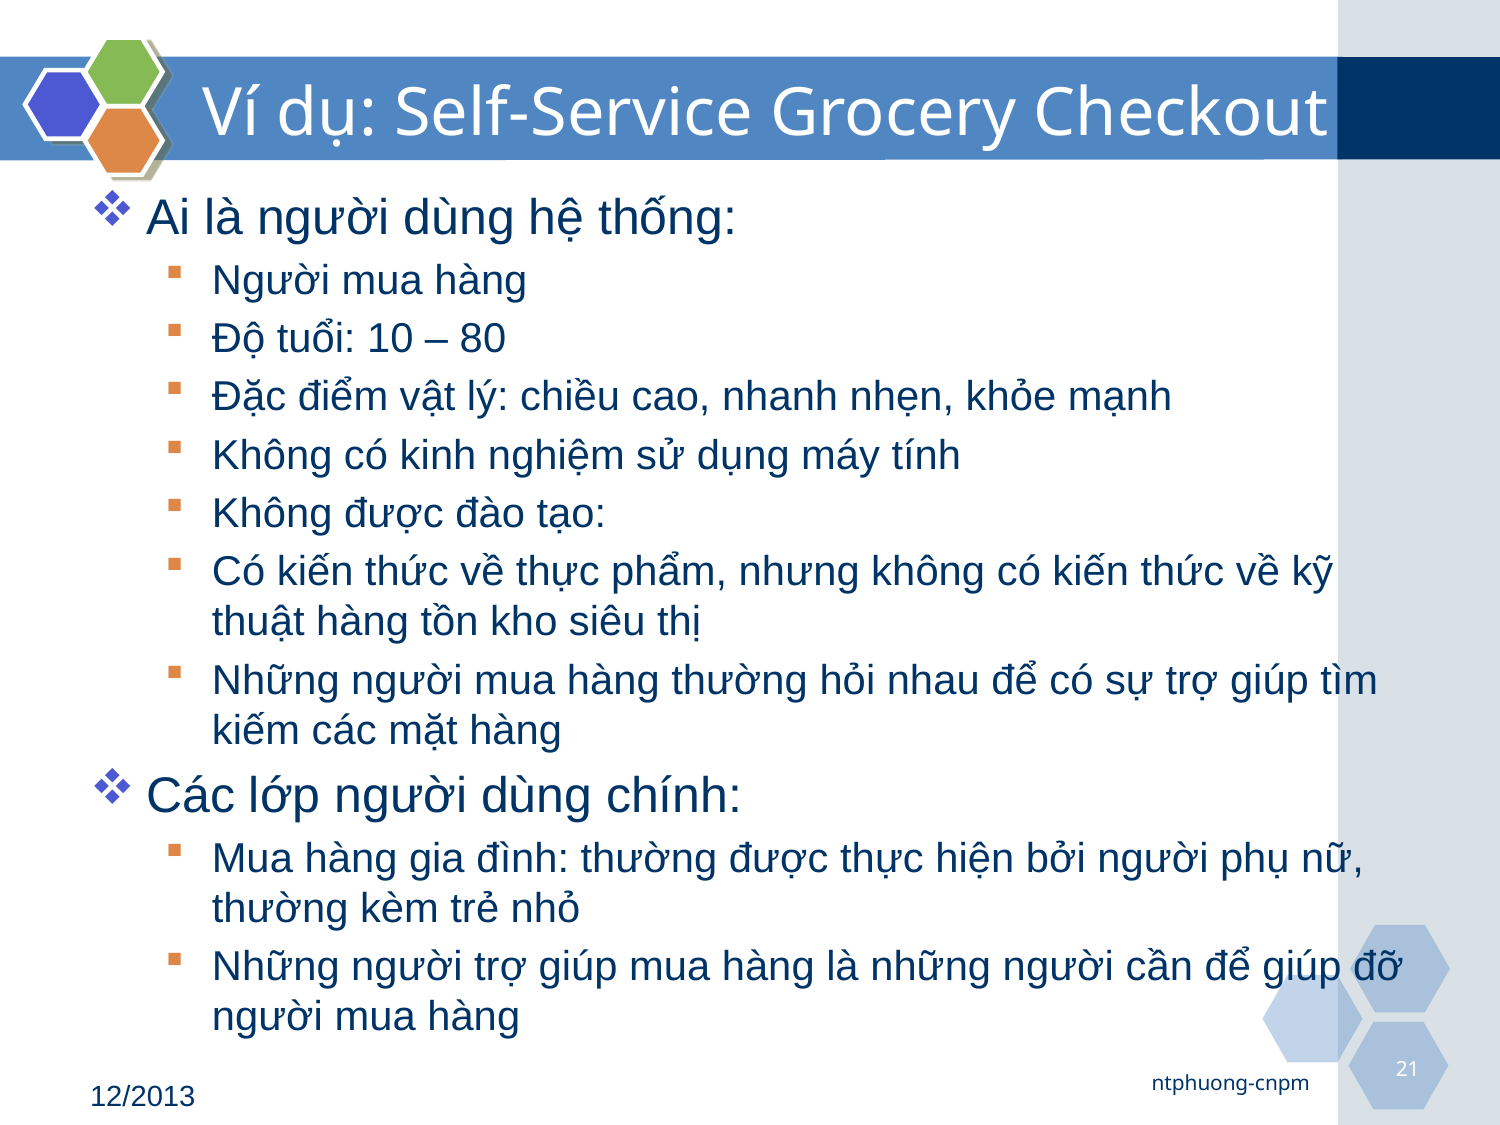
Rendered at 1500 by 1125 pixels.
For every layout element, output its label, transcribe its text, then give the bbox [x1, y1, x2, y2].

title Ví dụ: Self-Service Grocery Checkout [187, 62, 1500, 156]
list Ai là người dùng hệ thống: Người mua hàng Độ tuổi: 10 – 80 Đặc điểm vật lý: chiều cao, nhanh nhẹn, khỏe mạnh Không có kinh nghiệm sử dụng máy tính Không được đào tạo: Có kiến thức về thực phẩm, nhưng không có kiến thức về kỹ thuật hàng tồn kho siêu thị Những người mua hàng thường hỏi nhau để có sự trợ giúp tìm kiếm các mặt hàng Các lớp người dùng chính: Mua hàng gia đình: thường được thực hiện bởi người phụ nữ, thường kèm trẻ nhỏ Những người trợ giúp mua hàng là những người cần để giúp đỡ người mua hàng [74, 176, 1426, 1038]
slide_number 21 [1359, 1047, 1435, 1086]
footer ntphuong-cnpm [849, 1062, 1326, 1101]
slide_number 12/2013 [74, 1069, 426, 1110]
